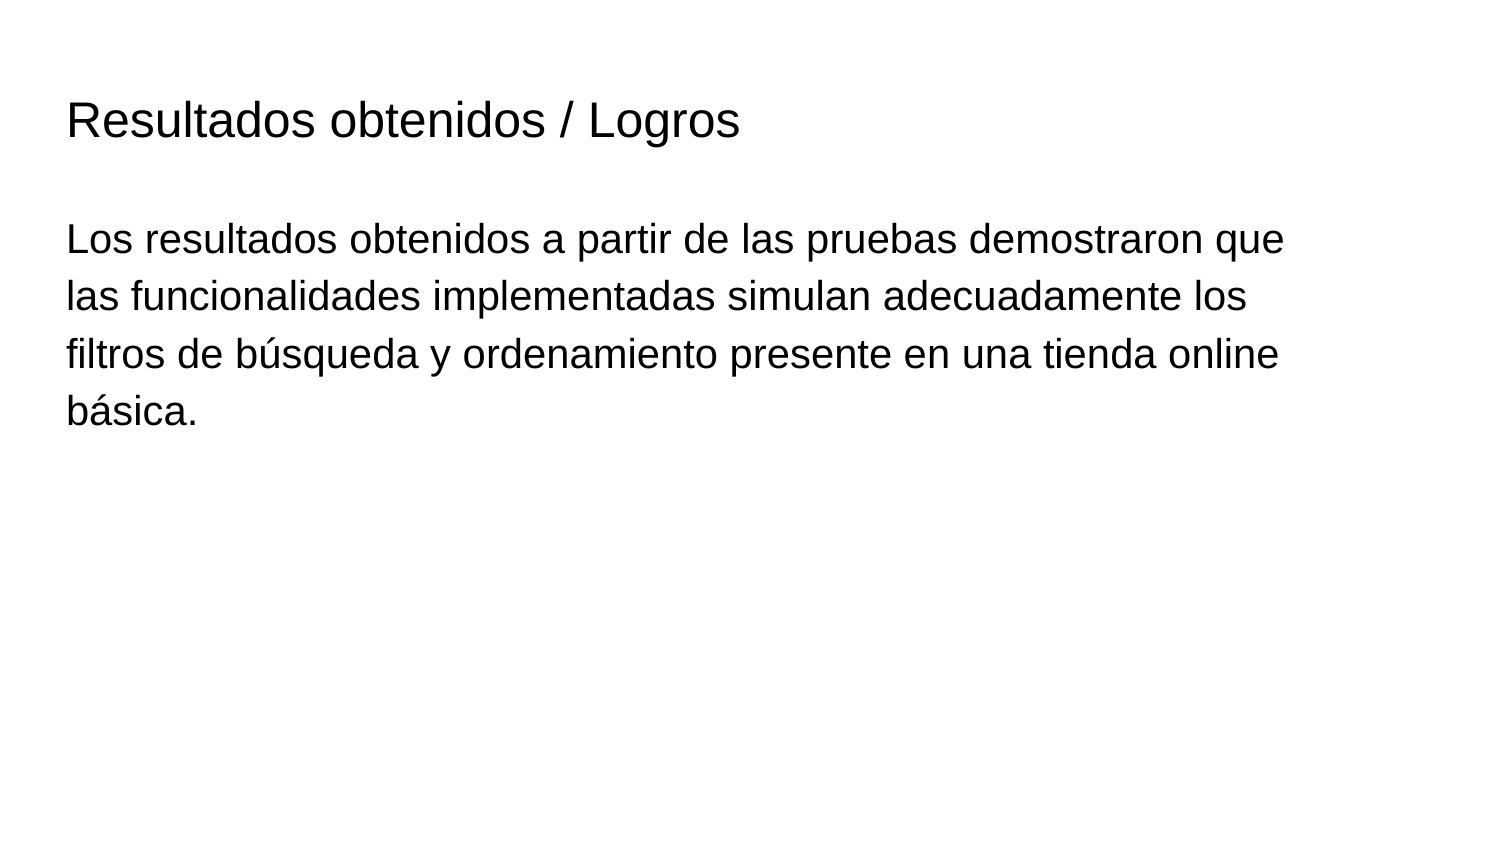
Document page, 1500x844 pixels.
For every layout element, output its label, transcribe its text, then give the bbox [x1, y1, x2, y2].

list Los resultados obtenidos a partir de las pruebas demostraron que las funcionalidades implementadas simulan adecuadamente los filtros de búsqueda y ordenamiento presente en una tienda online básica. [51, 189, 1364, 679]
title Resultados obtenidos / Logros [51, 72, 1359, 167]
